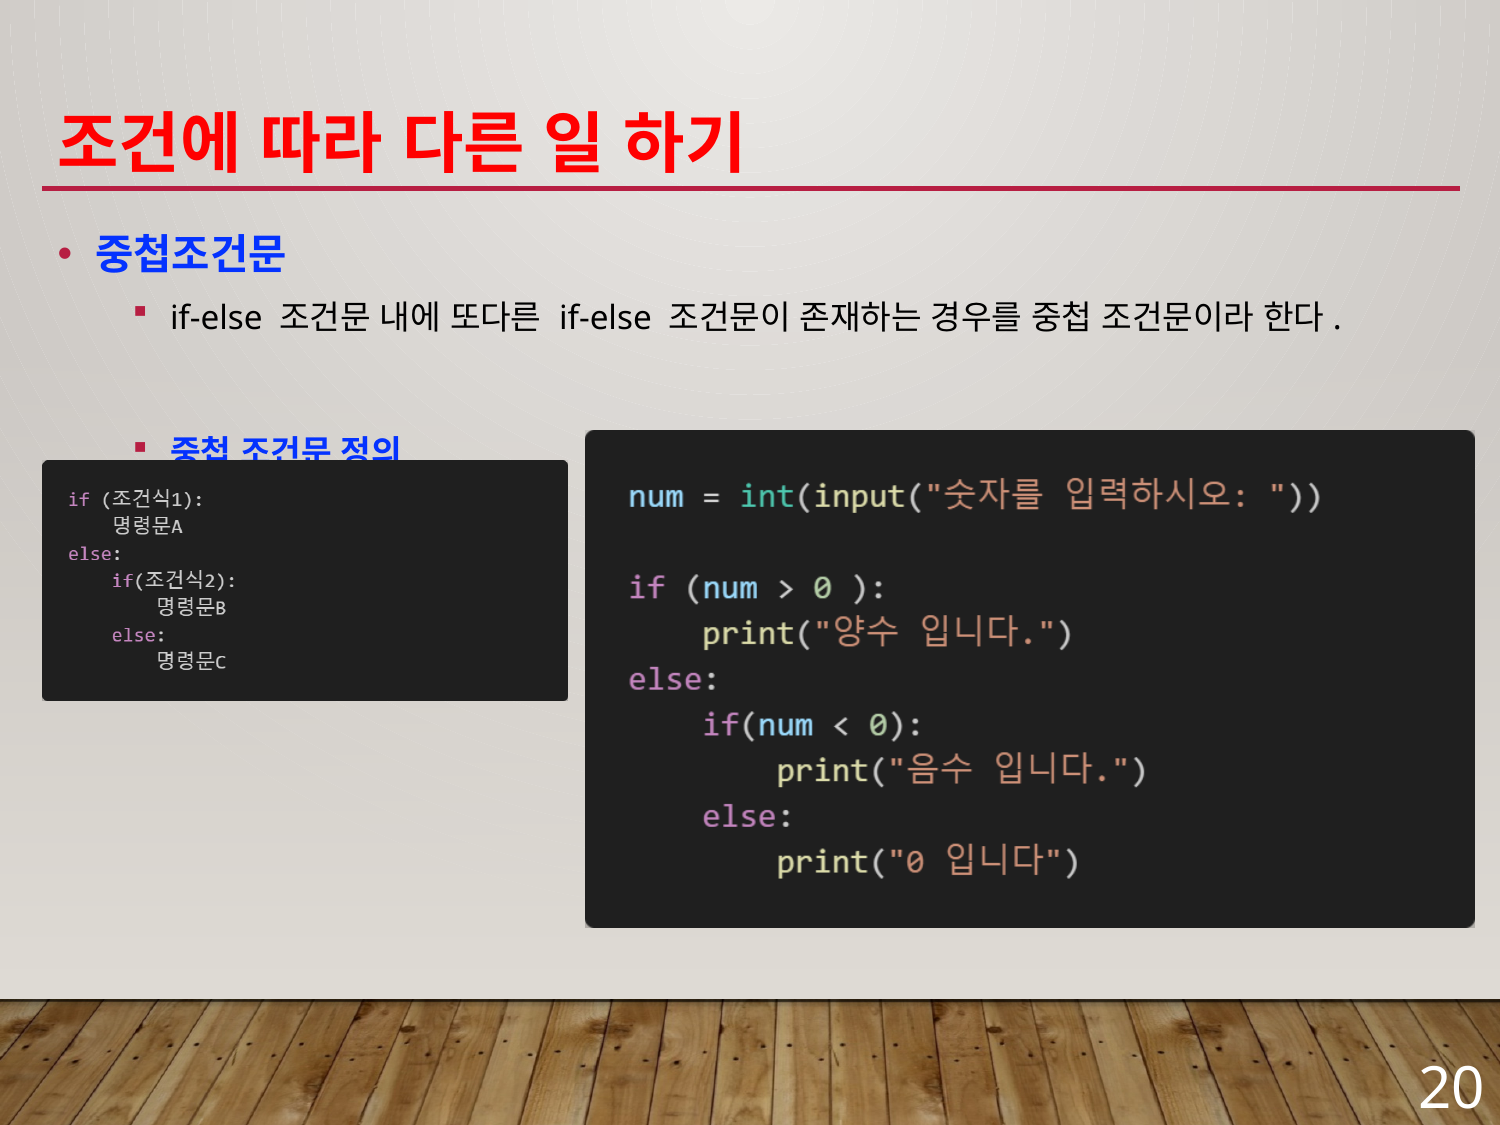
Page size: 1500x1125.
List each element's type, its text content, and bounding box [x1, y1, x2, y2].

picture [42, 460, 568, 701]
list 중첩조건문 if-else 조건문 내에 또다른 if-else 조건문이 존재하는 경우를 중첩 조건문이라 한다. 중첩 조건문 정의 [42, 210, 1461, 993]
title 조건에 따라 다른 일 하기 [42, 16, 1461, 189]
picture [585, 429, 1476, 928]
picture [0, 999, 1500, 1125]
